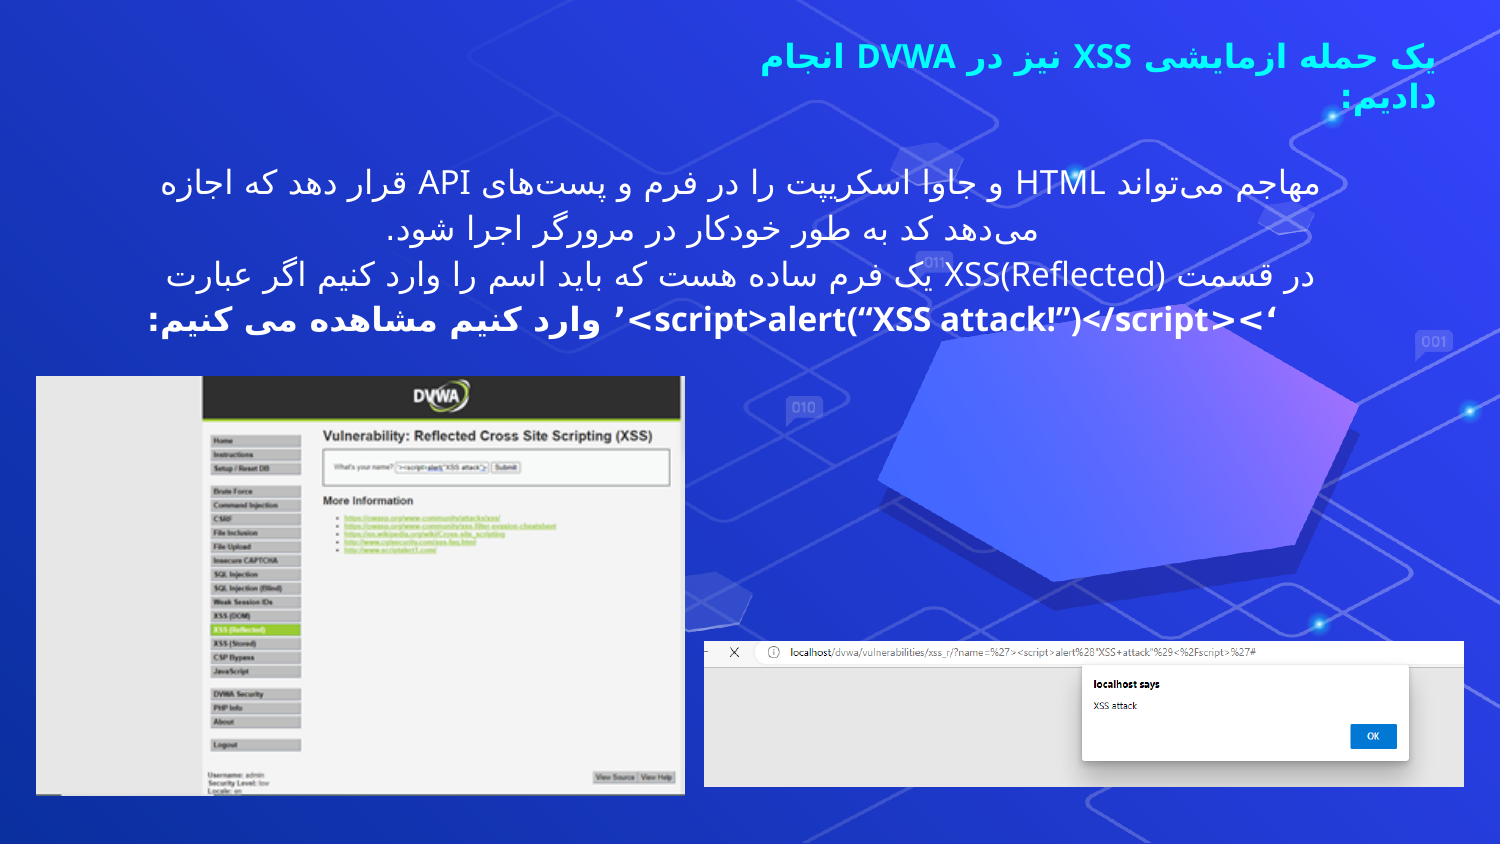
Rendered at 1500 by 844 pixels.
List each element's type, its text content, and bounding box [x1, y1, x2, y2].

picture [0, 0, 1500, 844]
subtitle مهاجم می‌تواند HTML و جاوا اسکریپت را در فرم و پست‌های API قرار دهد که اجازه می‌دهد کد به طور خودکار در مرورگر اجرا شود. در قسمت XSS(Reflected) یک فرم ساده هست که باید اسم را وارد کنیم اگر عبارت ‘><script>alert(“XSS attack!”)</script>’ وارد کنیم مشاهده می کنیم: [124, 154, 1376, 349]
title یک حمله ازمایشی XSS نیز در DVWA انجام دادیم: [731, 45, 1437, 155]
